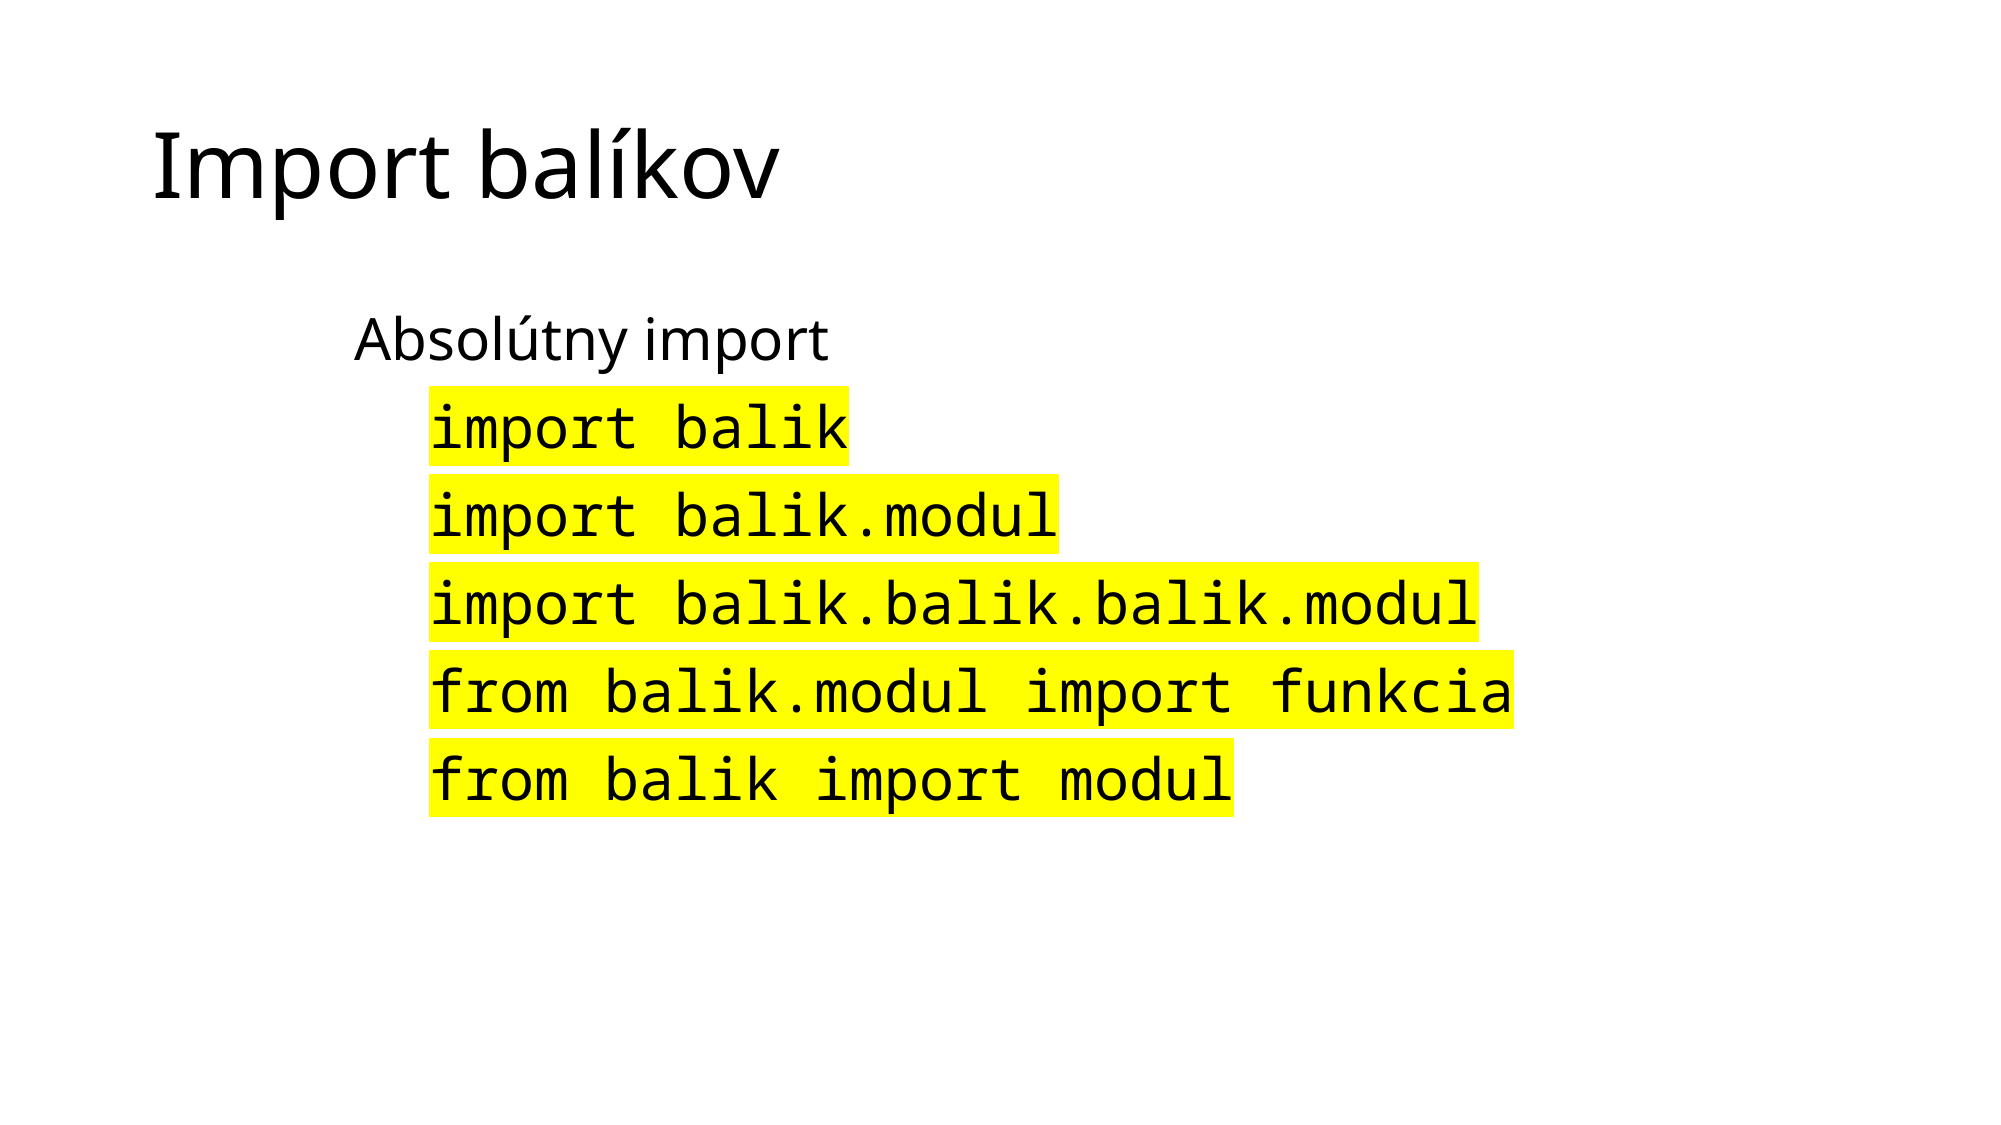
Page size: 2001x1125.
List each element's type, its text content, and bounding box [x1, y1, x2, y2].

list Absolútny import import balik import balik.modul import balik.balik.balik.modul from balik.modul import funkcia from balik import modul [339, 302, 1756, 995]
title Import balíkov [137, 59, 1863, 278]
